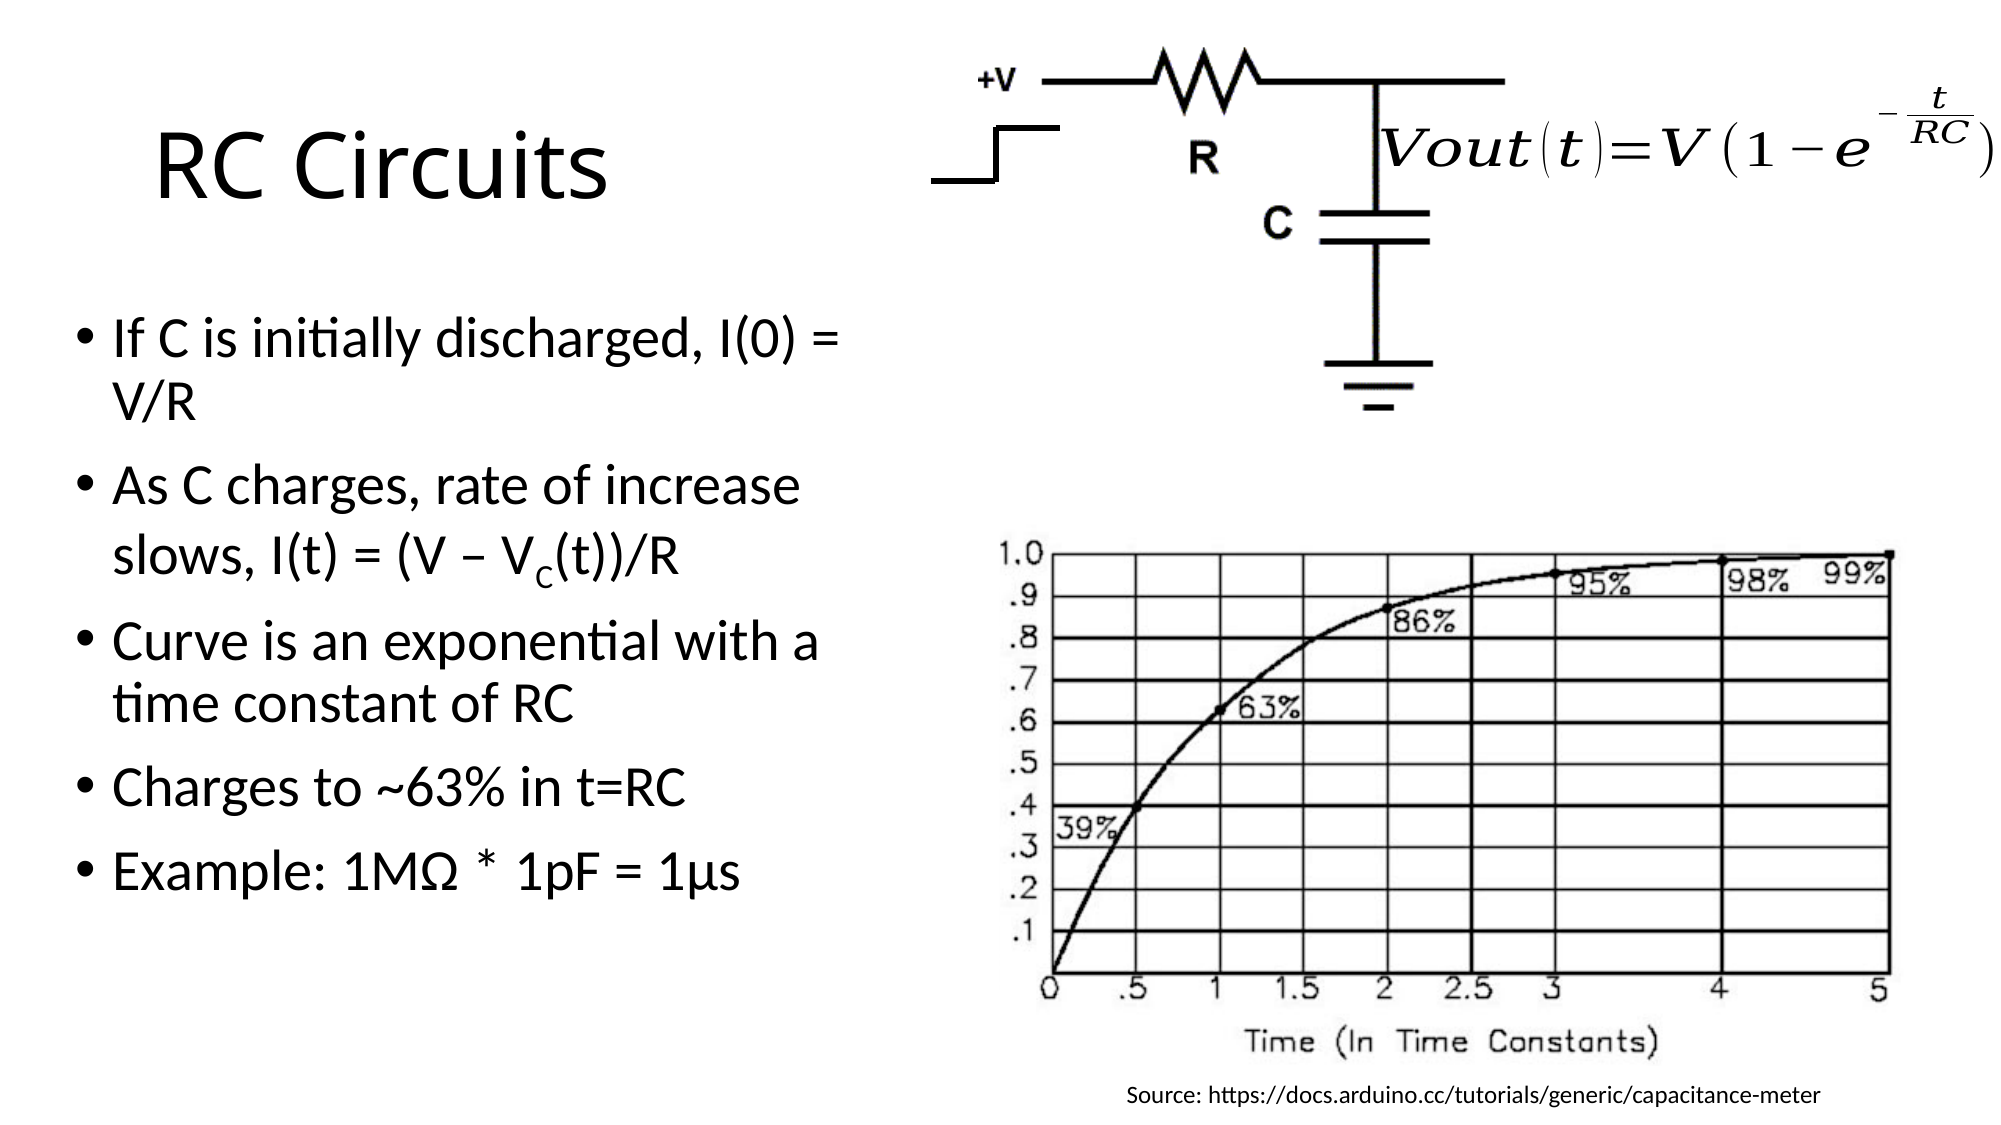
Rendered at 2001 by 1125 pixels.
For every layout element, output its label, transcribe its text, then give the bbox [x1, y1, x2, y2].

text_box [930, 126, 1061, 183]
text_box Source: https://docs.arduino.cc/tutorials/generic/capacitance-meter [1111, 1070, 1838, 1116]
picture [978, 46, 1530, 428]
list If C is initially discharged, I(0) = V/R As C charges, rate of increase slows, I(t) = (V – VC(t))/R Curve is an exponential with a time constant of RC Charges to ~63% in t=RC Example: 1MΩ * 1pF = 1μs [60, 299, 923, 1014]
picture [999, 513, 1907, 1066]
title RC Circuits [137, 59, 880, 278]
